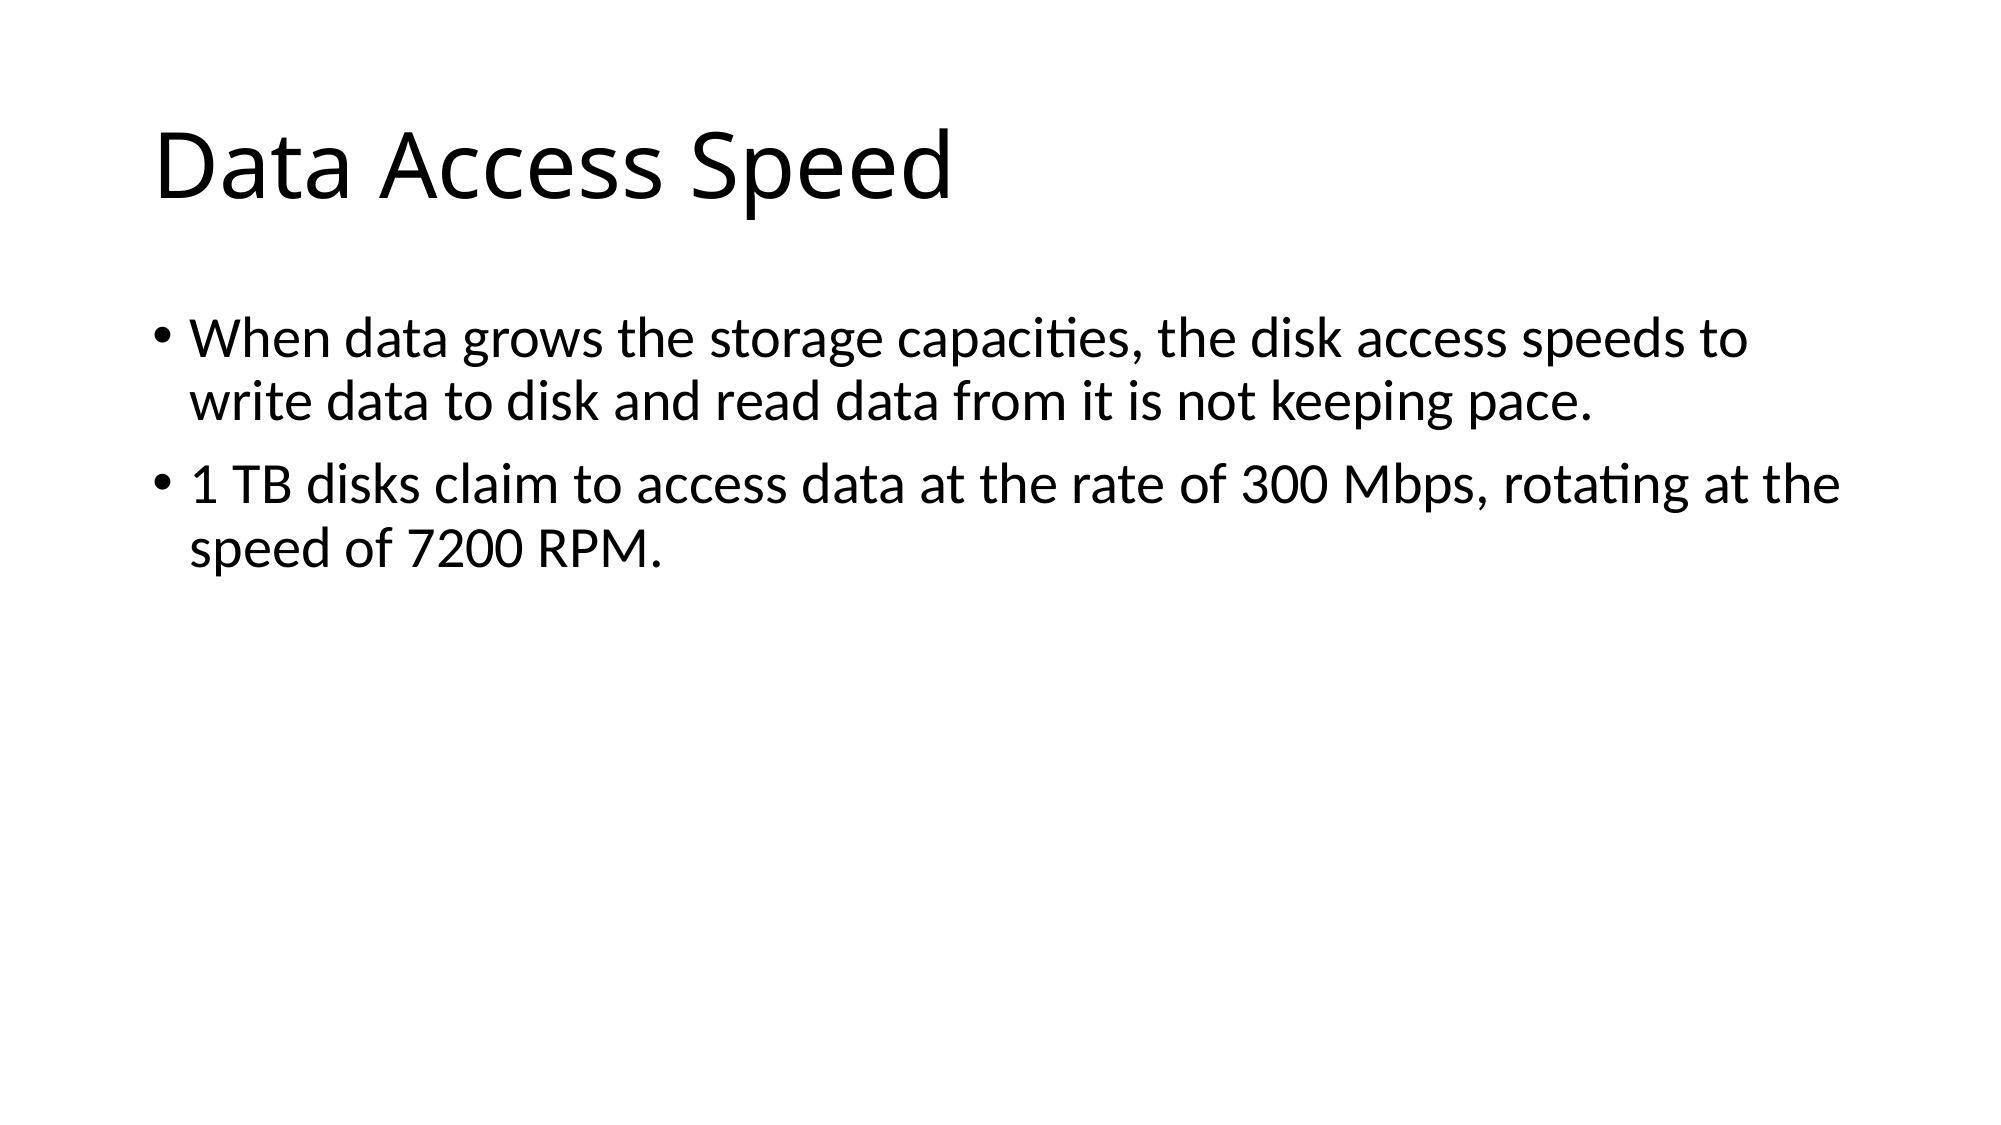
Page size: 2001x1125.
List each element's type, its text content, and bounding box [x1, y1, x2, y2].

title Data Access Speed [137, 59, 1863, 278]
list When data grows the storage capacities, the disk access speeds to write data to disk and read data from it is not keeping pace. 1 TB disks claim to access data at the rate of 300 Mbps, rotating at the speed of 7200 RPM. [137, 299, 1863, 1014]
